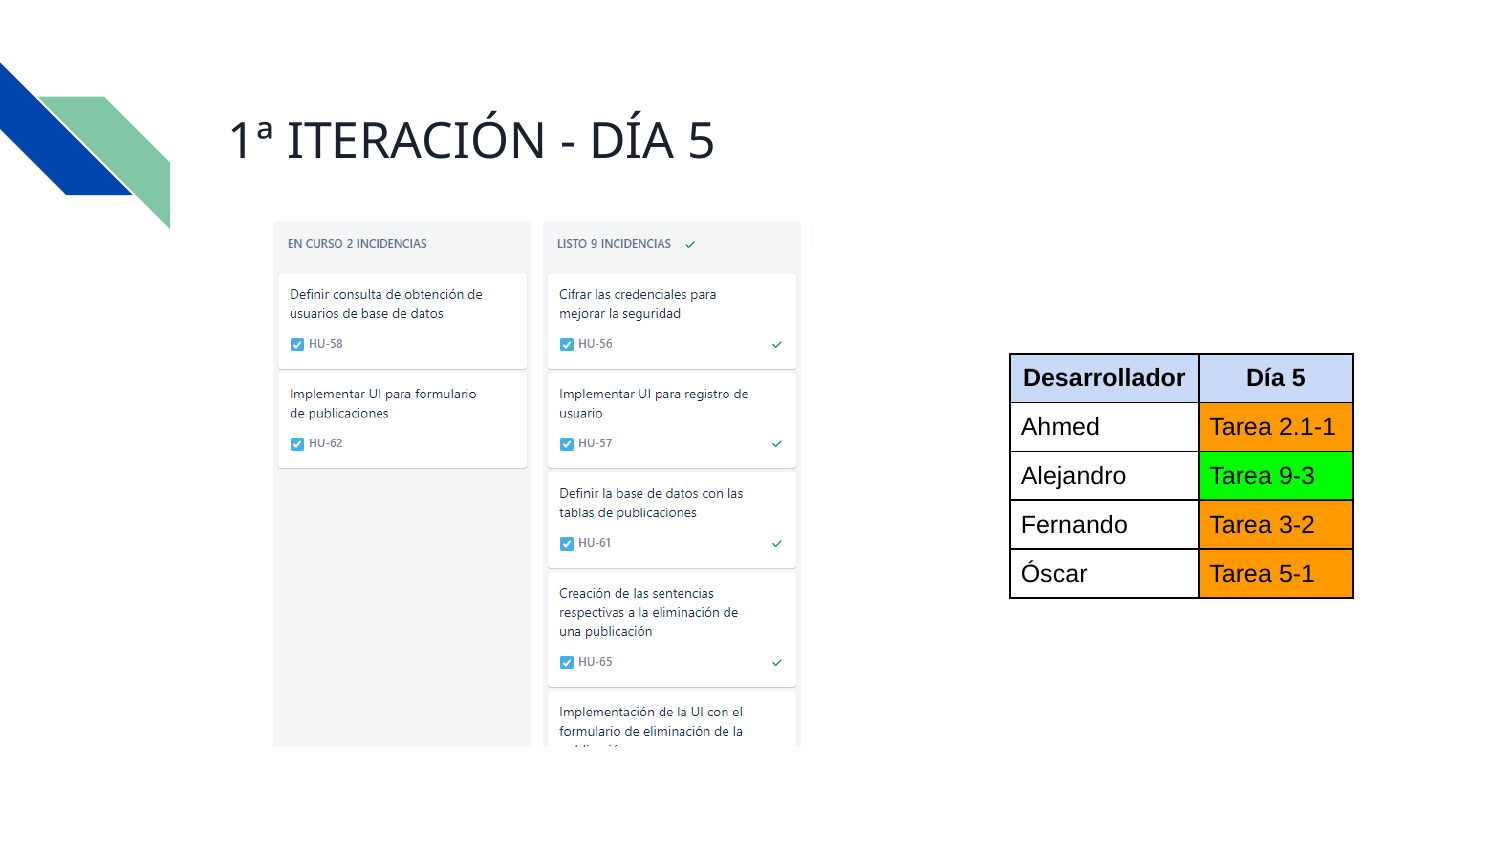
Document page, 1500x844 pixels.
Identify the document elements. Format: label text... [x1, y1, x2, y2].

table_cell Óscar [1011, 550, 1198, 597]
table_header Desarrollador [1011, 355, 1198, 402]
table_cell Tarea 2.1-1 [1200, 403, 1352, 451]
table_cell Tarea 9-3 [1200, 452, 1352, 499]
title 1ª ITERACIÓN - DÍA 5 [212, 64, 1368, 215]
table_cell Tarea 3-2 [1200, 501, 1352, 548]
table_cell Alejandro [1011, 452, 1198, 499]
picture [270, 212, 814, 748]
table_cell Fernando [1011, 501, 1198, 548]
table_cell Tarea 5-1 [1200, 550, 1352, 597]
table_header Día 5 [1200, 355, 1352, 402]
table_cell Ahmed [1011, 403, 1198, 451]
